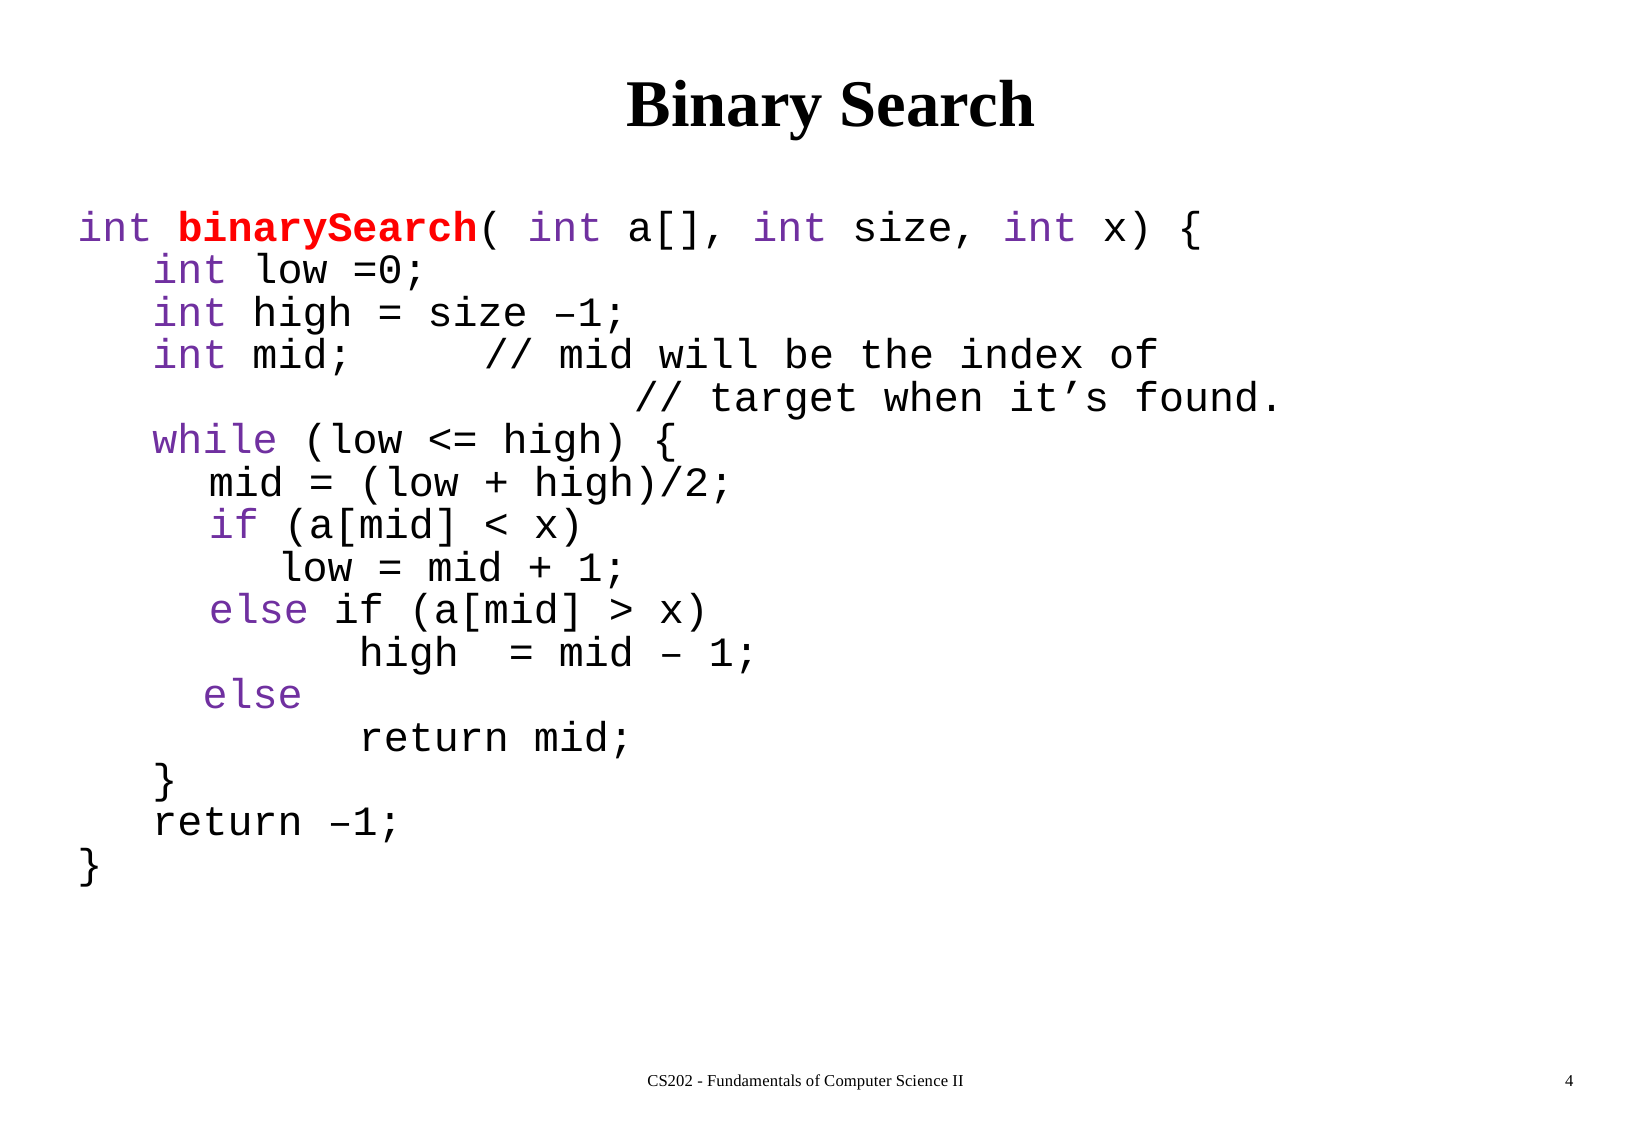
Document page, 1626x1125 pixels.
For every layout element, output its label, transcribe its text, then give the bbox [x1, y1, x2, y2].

slide_number 4 [1249, 1062, 1589, 1101]
title Binary Search [62, 24, 1600, 175]
footer CS202 - Fundamentals of Computer Science II [500, 1062, 1111, 1101]
list int binarySearch( int a[], int size, int x) { int low =0; int high = size –1; int mid; // mid will be the index of // target when it’s found. while (low <= high) { mid = (low + high)/2; if (a[mid] < x) low = mid + 1; else if (a[mid] > x) high = mid – 1; else return mid; } return –1; } [62, 200, 1588, 1038]
